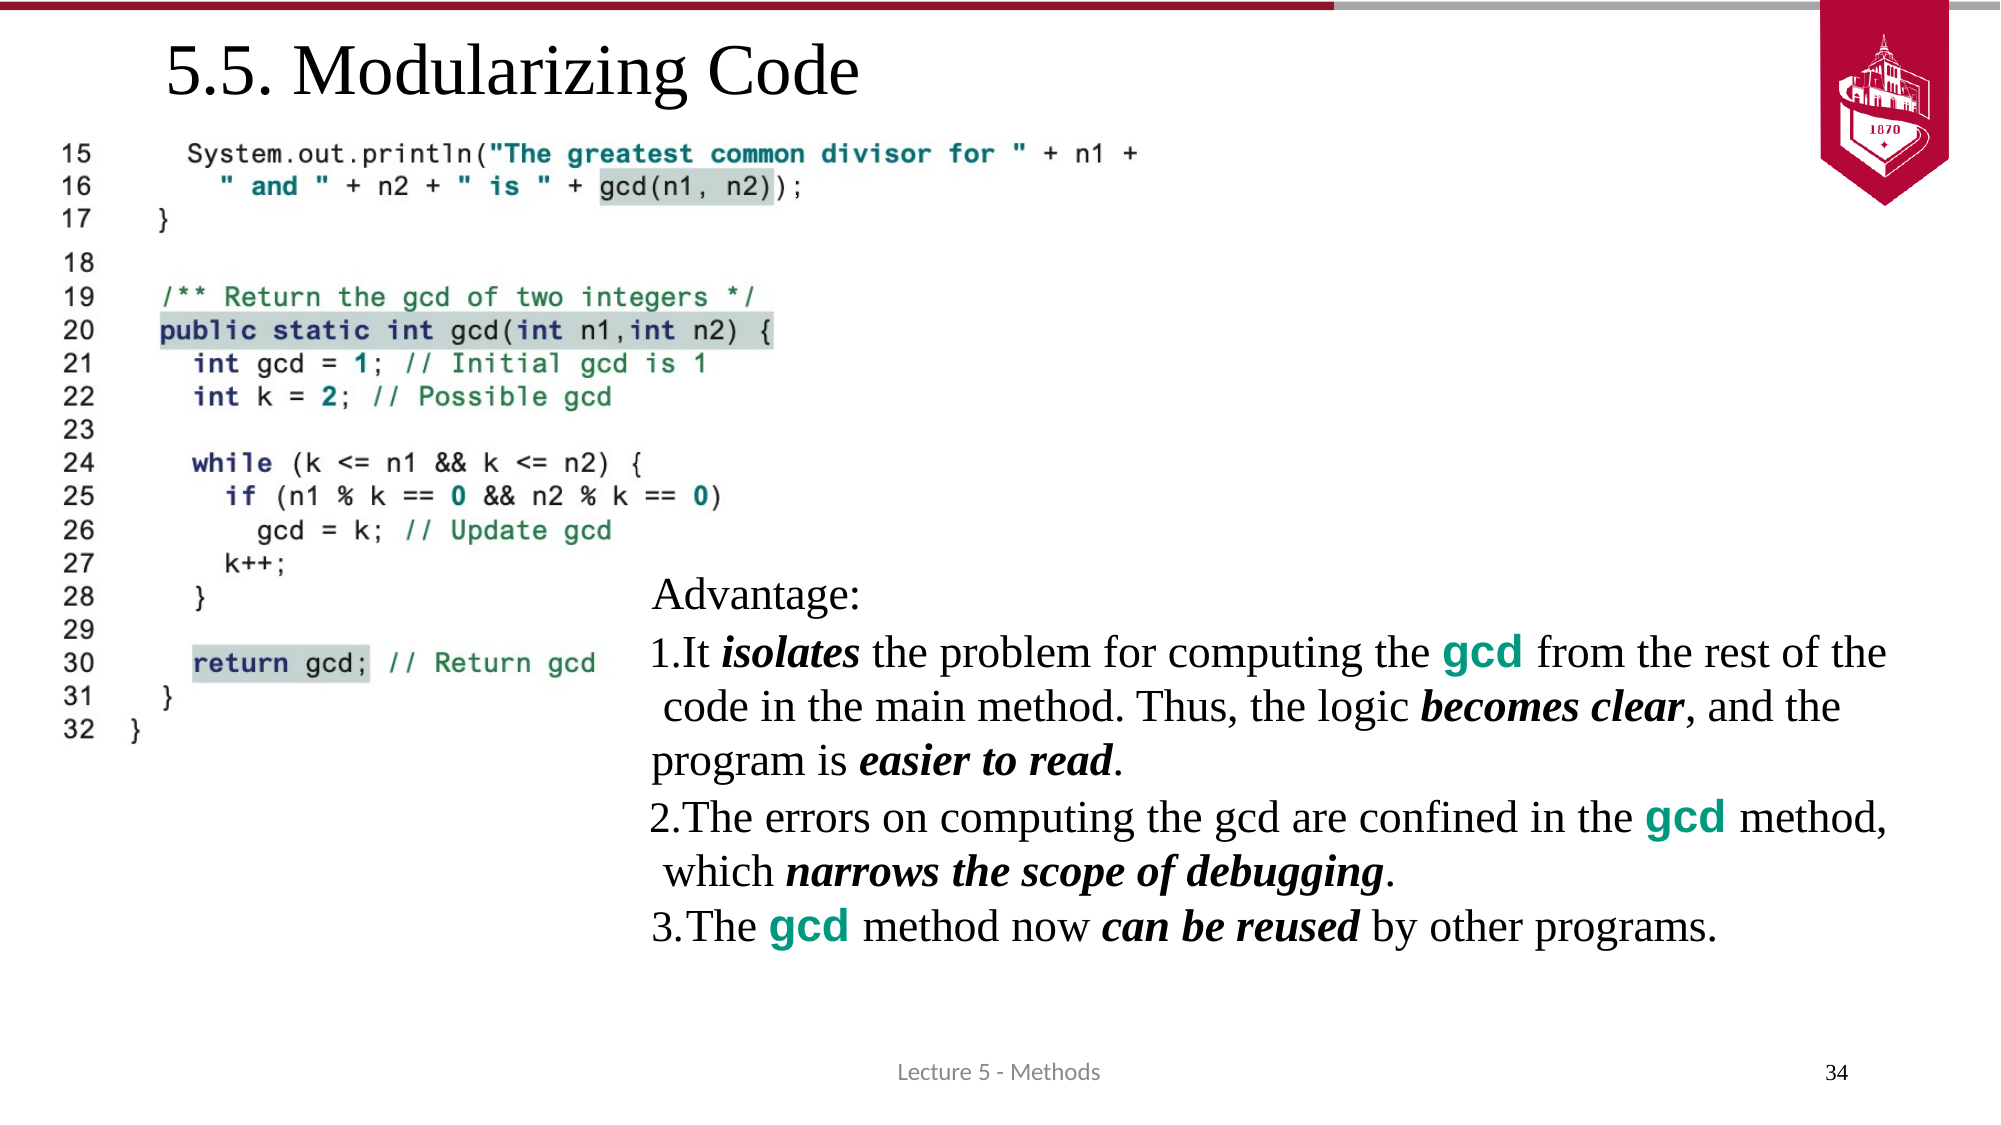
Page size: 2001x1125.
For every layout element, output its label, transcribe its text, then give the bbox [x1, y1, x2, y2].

picture [62, 252, 774, 746]
text_box Advantage: It isolates the problem for computing the gcd from the rest of the code in the main method. Thus, the logic becomes clear, and the program is easier to read. The errors on computing the gcd are confined in the gcd method, which narrows the scope of debugging. The gcd method now can be reused by other programs. [649, 561, 1897, 951]
slide_number 34 [1819, 1057, 1856, 1125]
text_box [0, 0, 2000, 235]
footer Lecture 5 - Methods [895, 1054, 1105, 1125]
